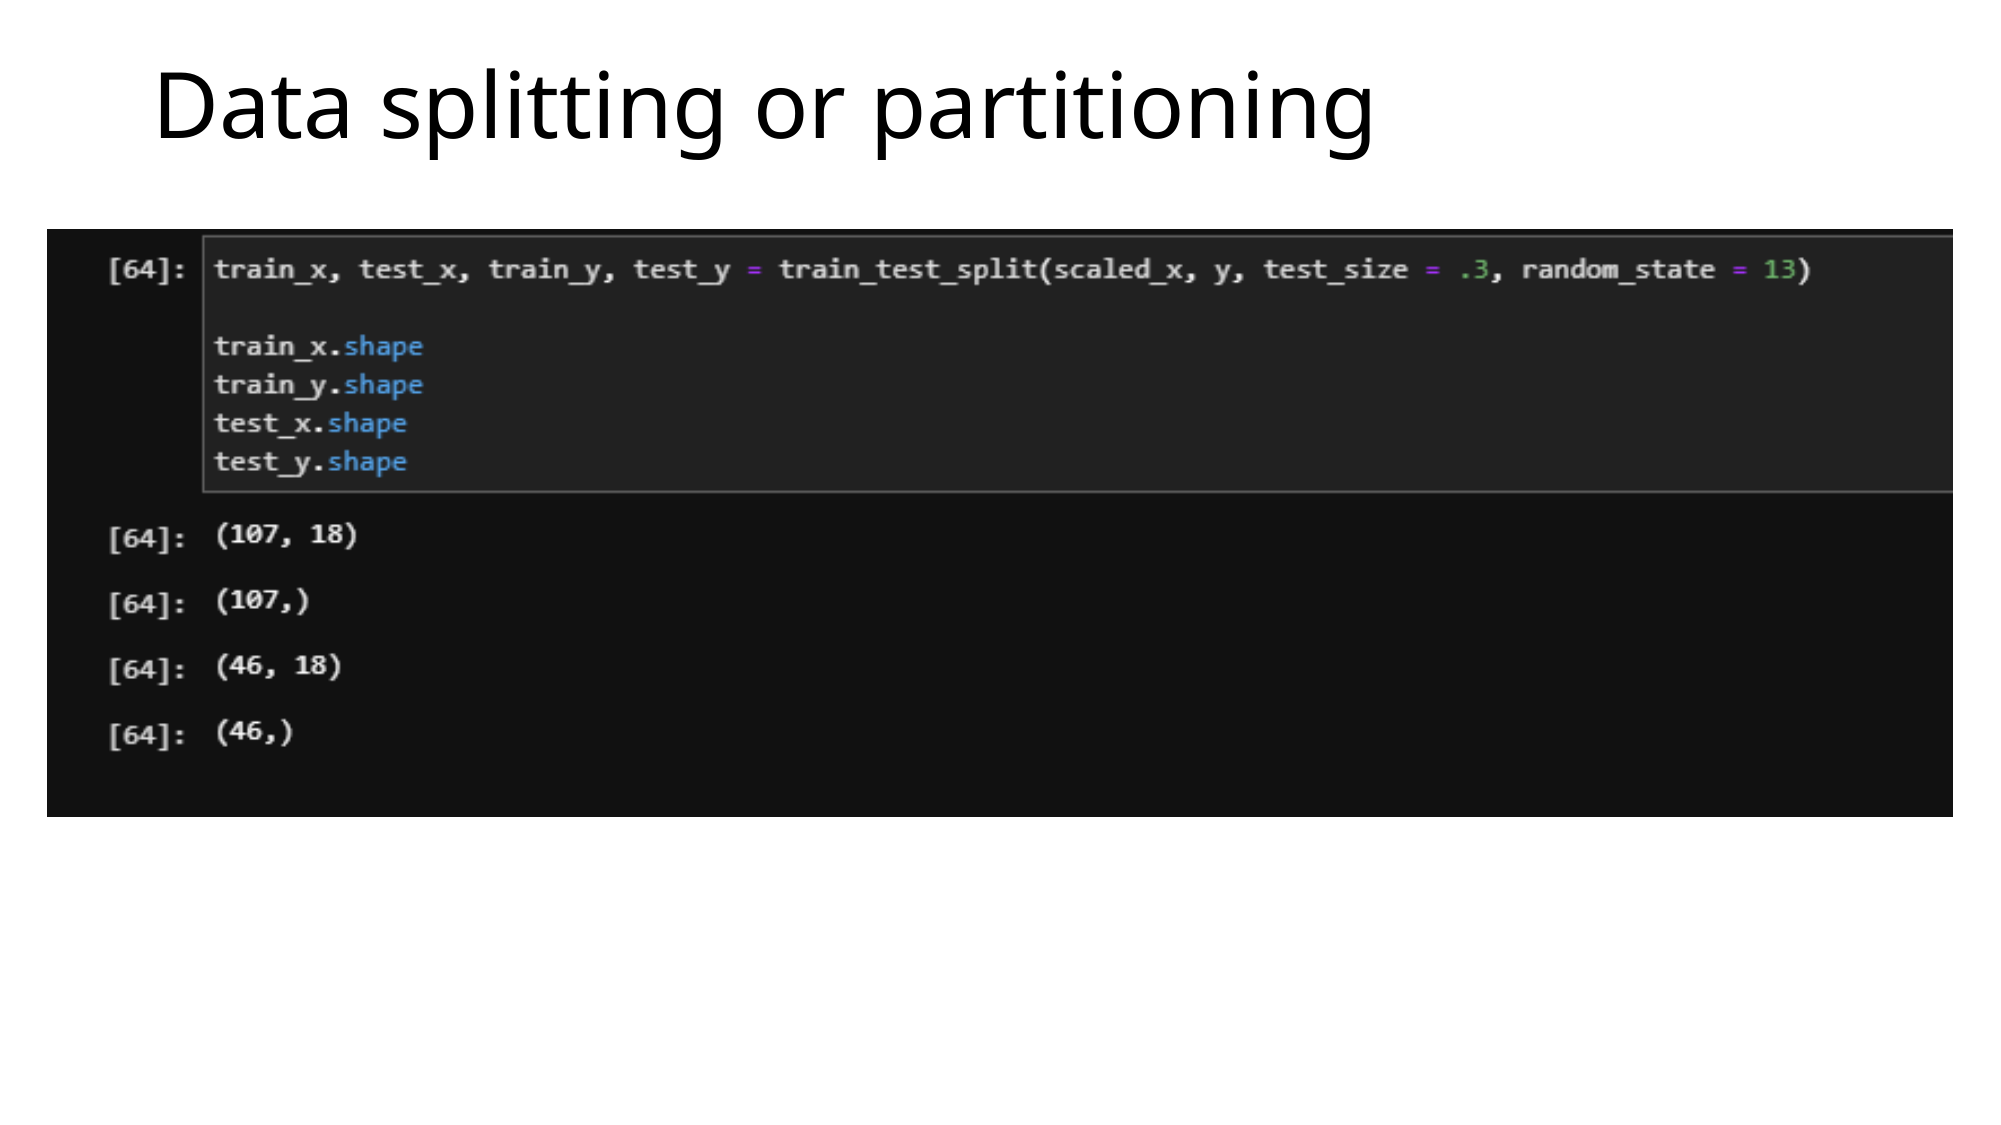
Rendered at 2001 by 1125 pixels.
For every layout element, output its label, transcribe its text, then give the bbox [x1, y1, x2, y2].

title Data splitting or partitioning [137, 0, 1863, 218]
picture [47, 229, 1953, 817]
